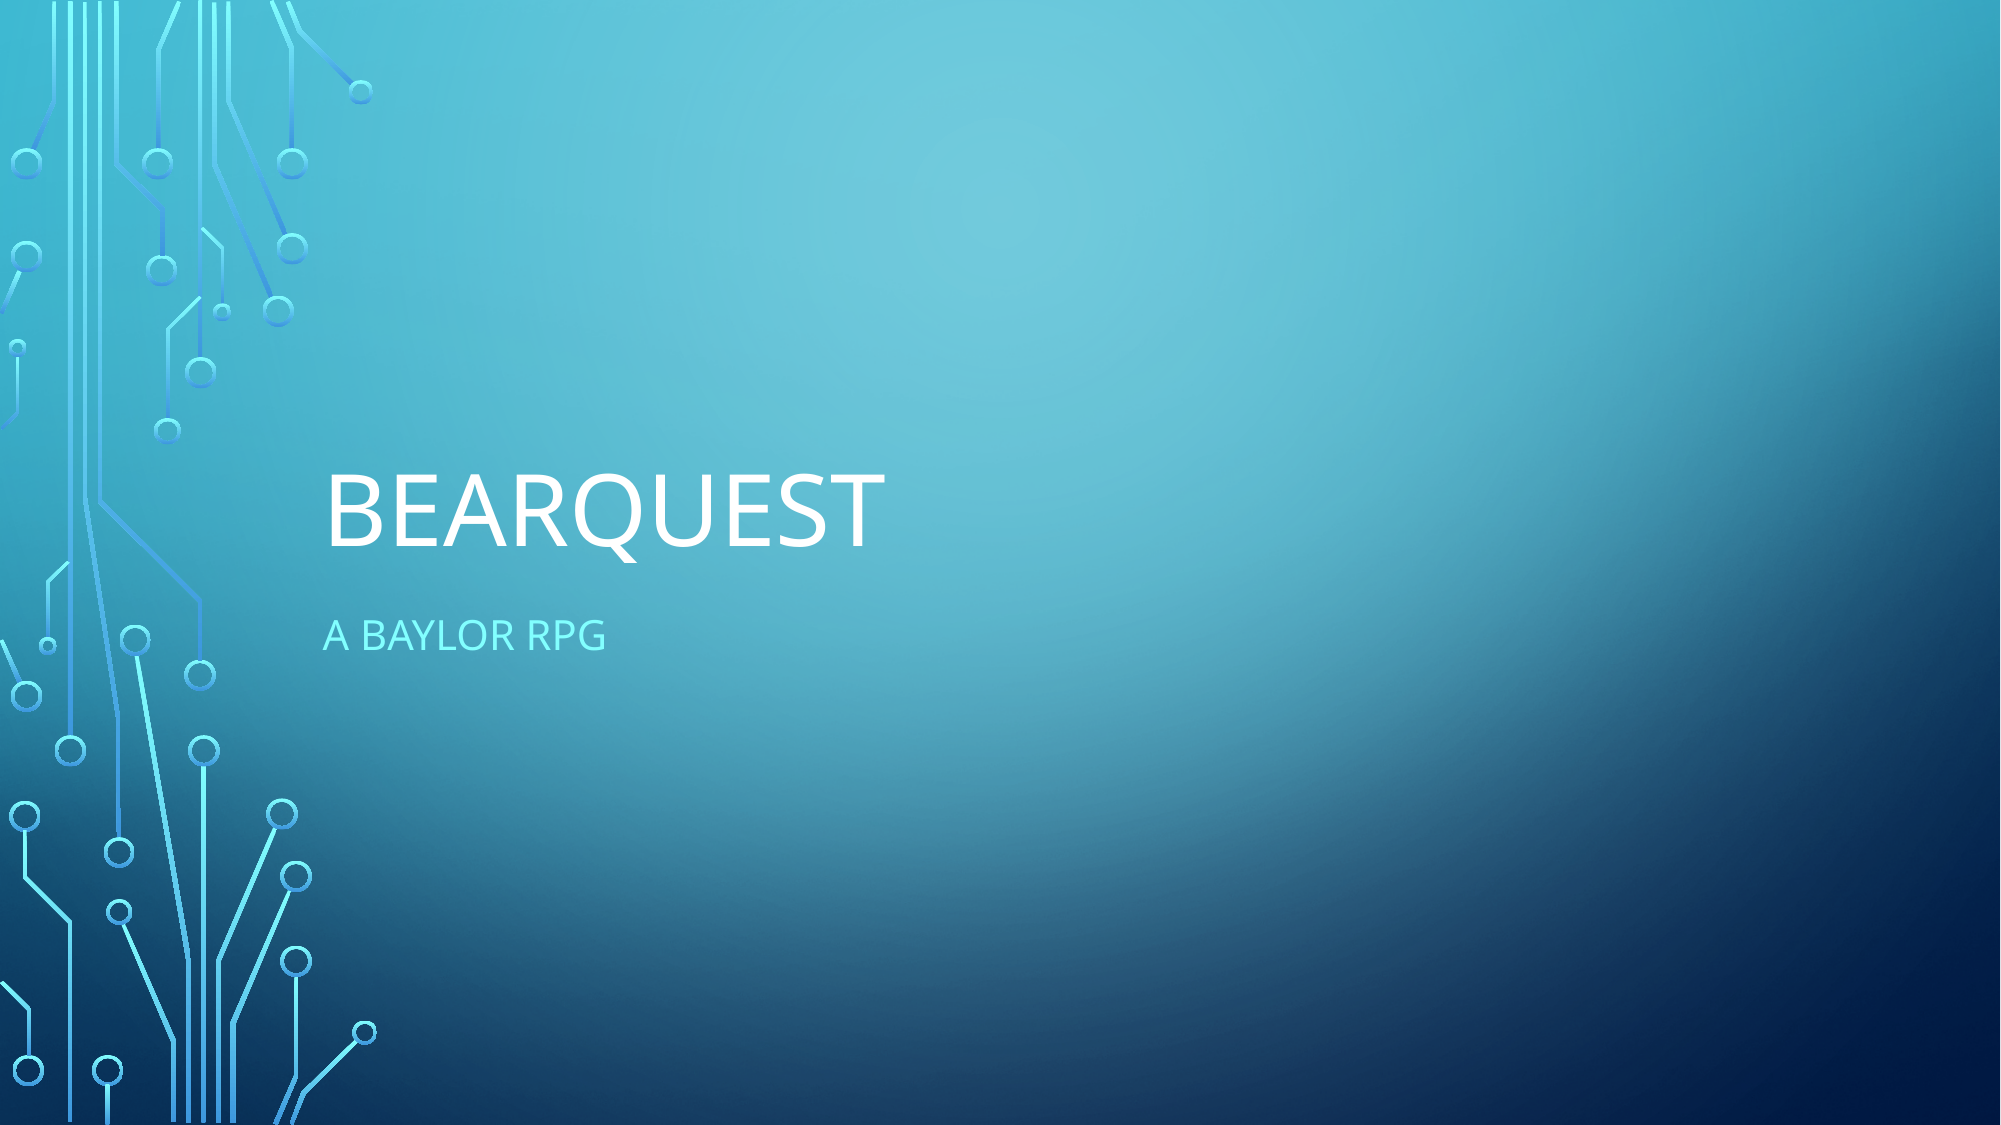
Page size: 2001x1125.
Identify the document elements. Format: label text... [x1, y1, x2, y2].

subtitle A Baylor rpg [307, 590, 1750, 863]
title Bearquest [307, 184, 1750, 576]
